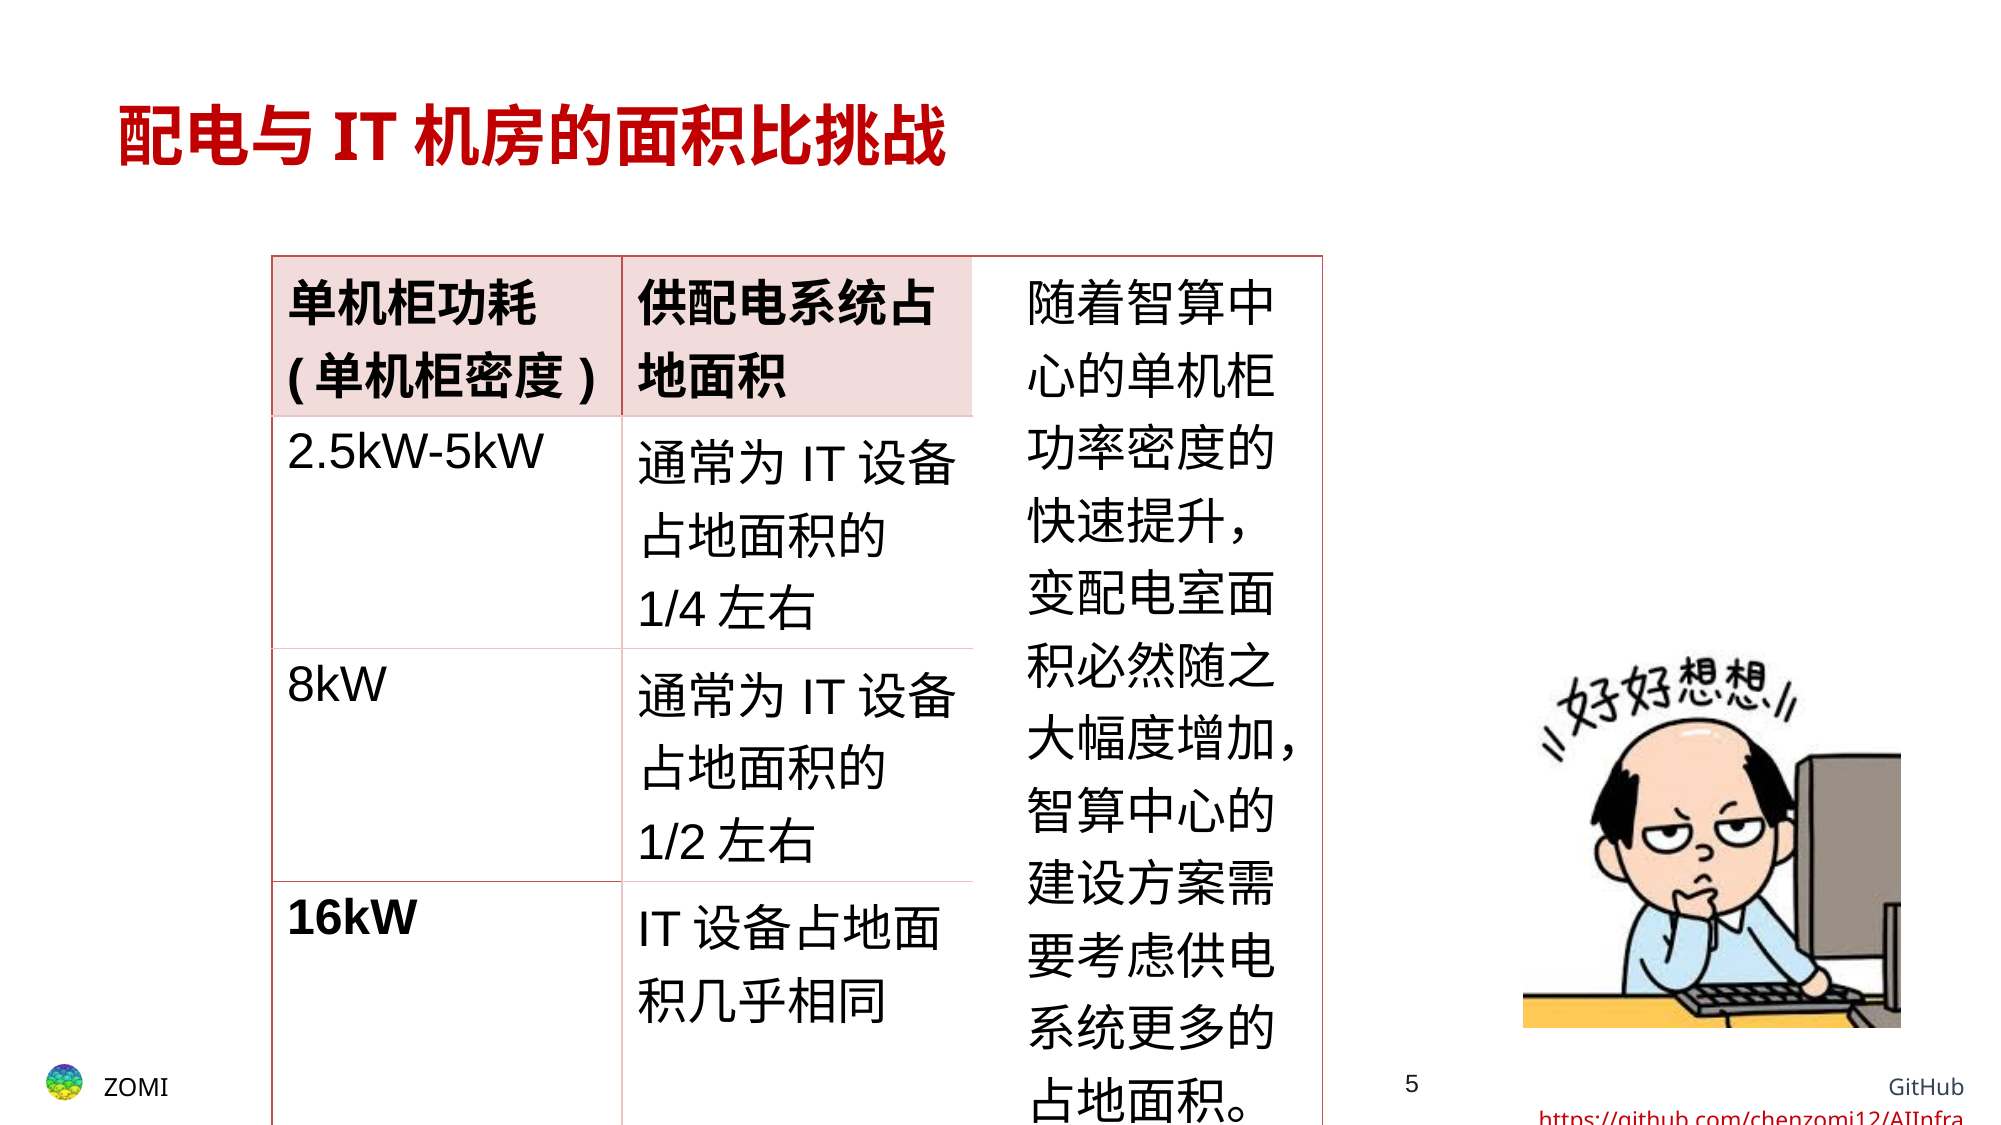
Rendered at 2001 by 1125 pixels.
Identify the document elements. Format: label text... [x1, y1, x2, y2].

picture [47, 1065, 82, 1100]
table_cell 16kW [273, 882, 621, 1125]
table_header 单机柜功耗 (单机柜密度) [273, 257, 621, 415]
table_cell 通常为IT设备占地面积的1/2左右 [623, 649, 972, 881]
table_header 供配电系统占地面积 [623, 257, 972, 415]
title 配电与IT机房的面积比挑战 [102, 85, 1901, 183]
table_cell IT设备占地面积几乎相同 [623, 882, 972, 1125]
table_cell 通常为IT设备占地面积的1/4左右 [623, 417, 972, 648]
picture [1523, 649, 1902, 1028]
table_header 随着智算中心的单机柜功率密度的快速提升，变配电室面积必然随之大幅度增加，智算中心的建设方案需要考虑供电系统更多的占地面积。 [972, 257, 1322, 1125]
table_cell 8kW [273, 649, 621, 881]
table_cell 2.5kW-5kW [273, 417, 621, 648]
